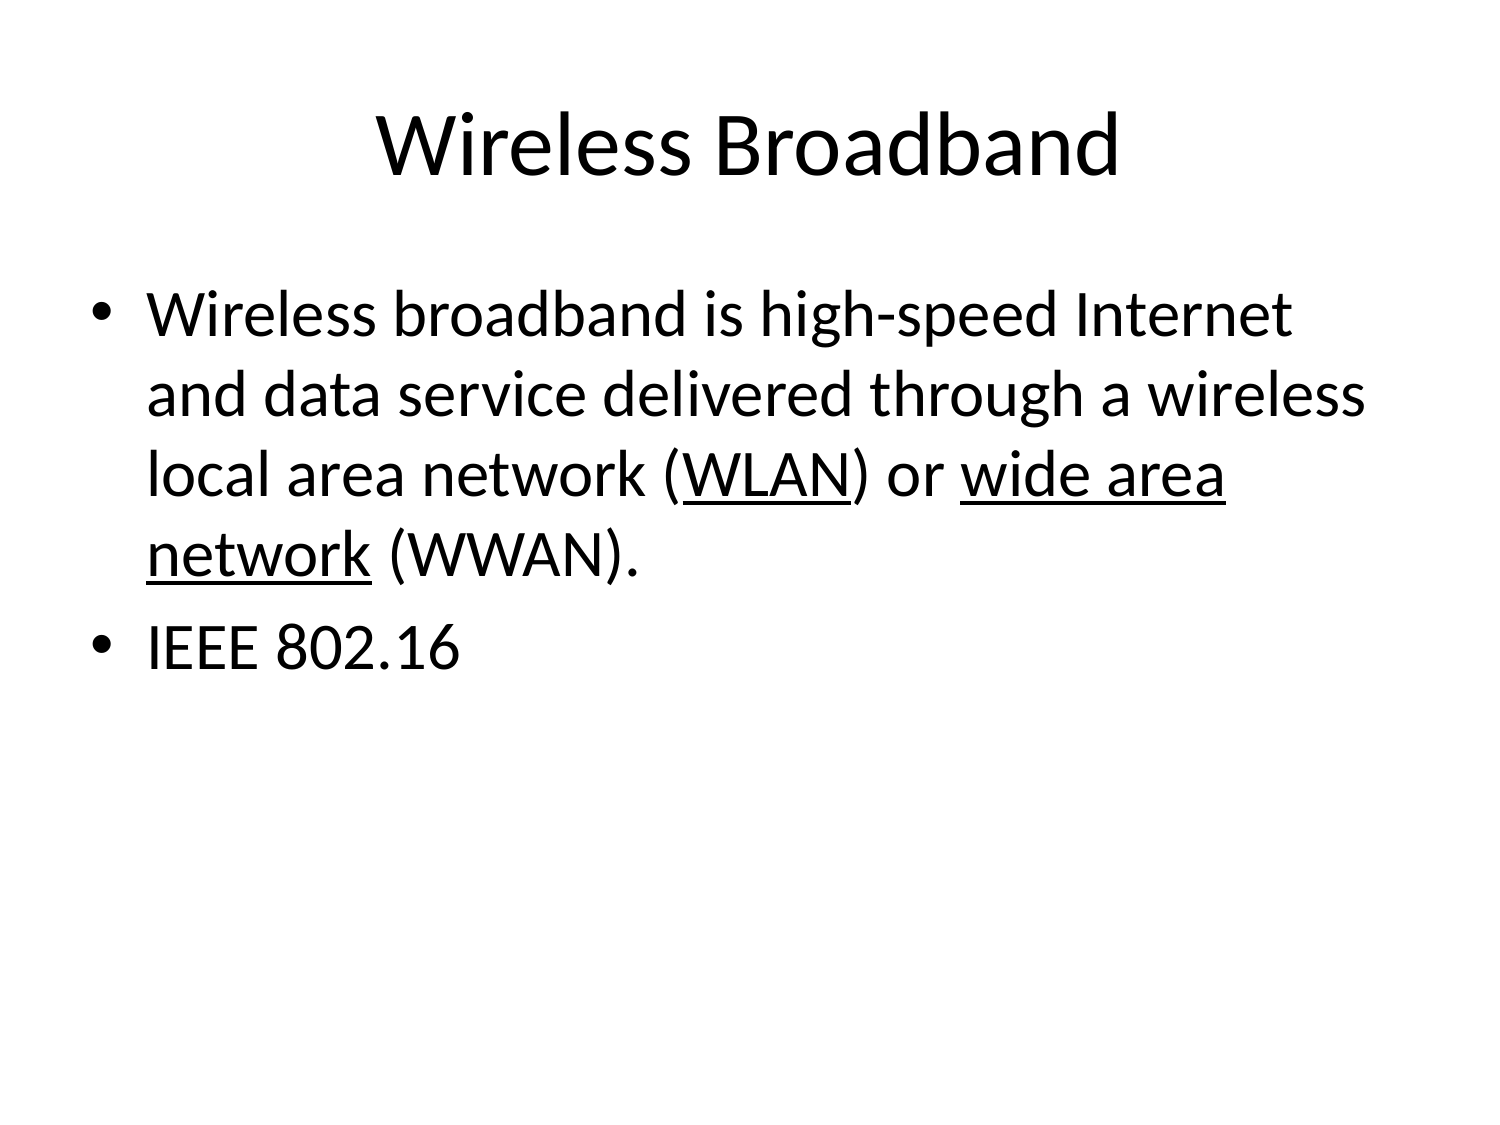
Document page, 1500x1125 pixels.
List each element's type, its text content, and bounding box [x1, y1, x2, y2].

list Wireless broadband is high-speed Internet and data service delivered through a wireless local area network (WLAN) or wide area network (WWAN). IEEE 802.16 [75, 262, 1425, 1005]
title Wireless Broadband [75, 45, 1425, 233]
